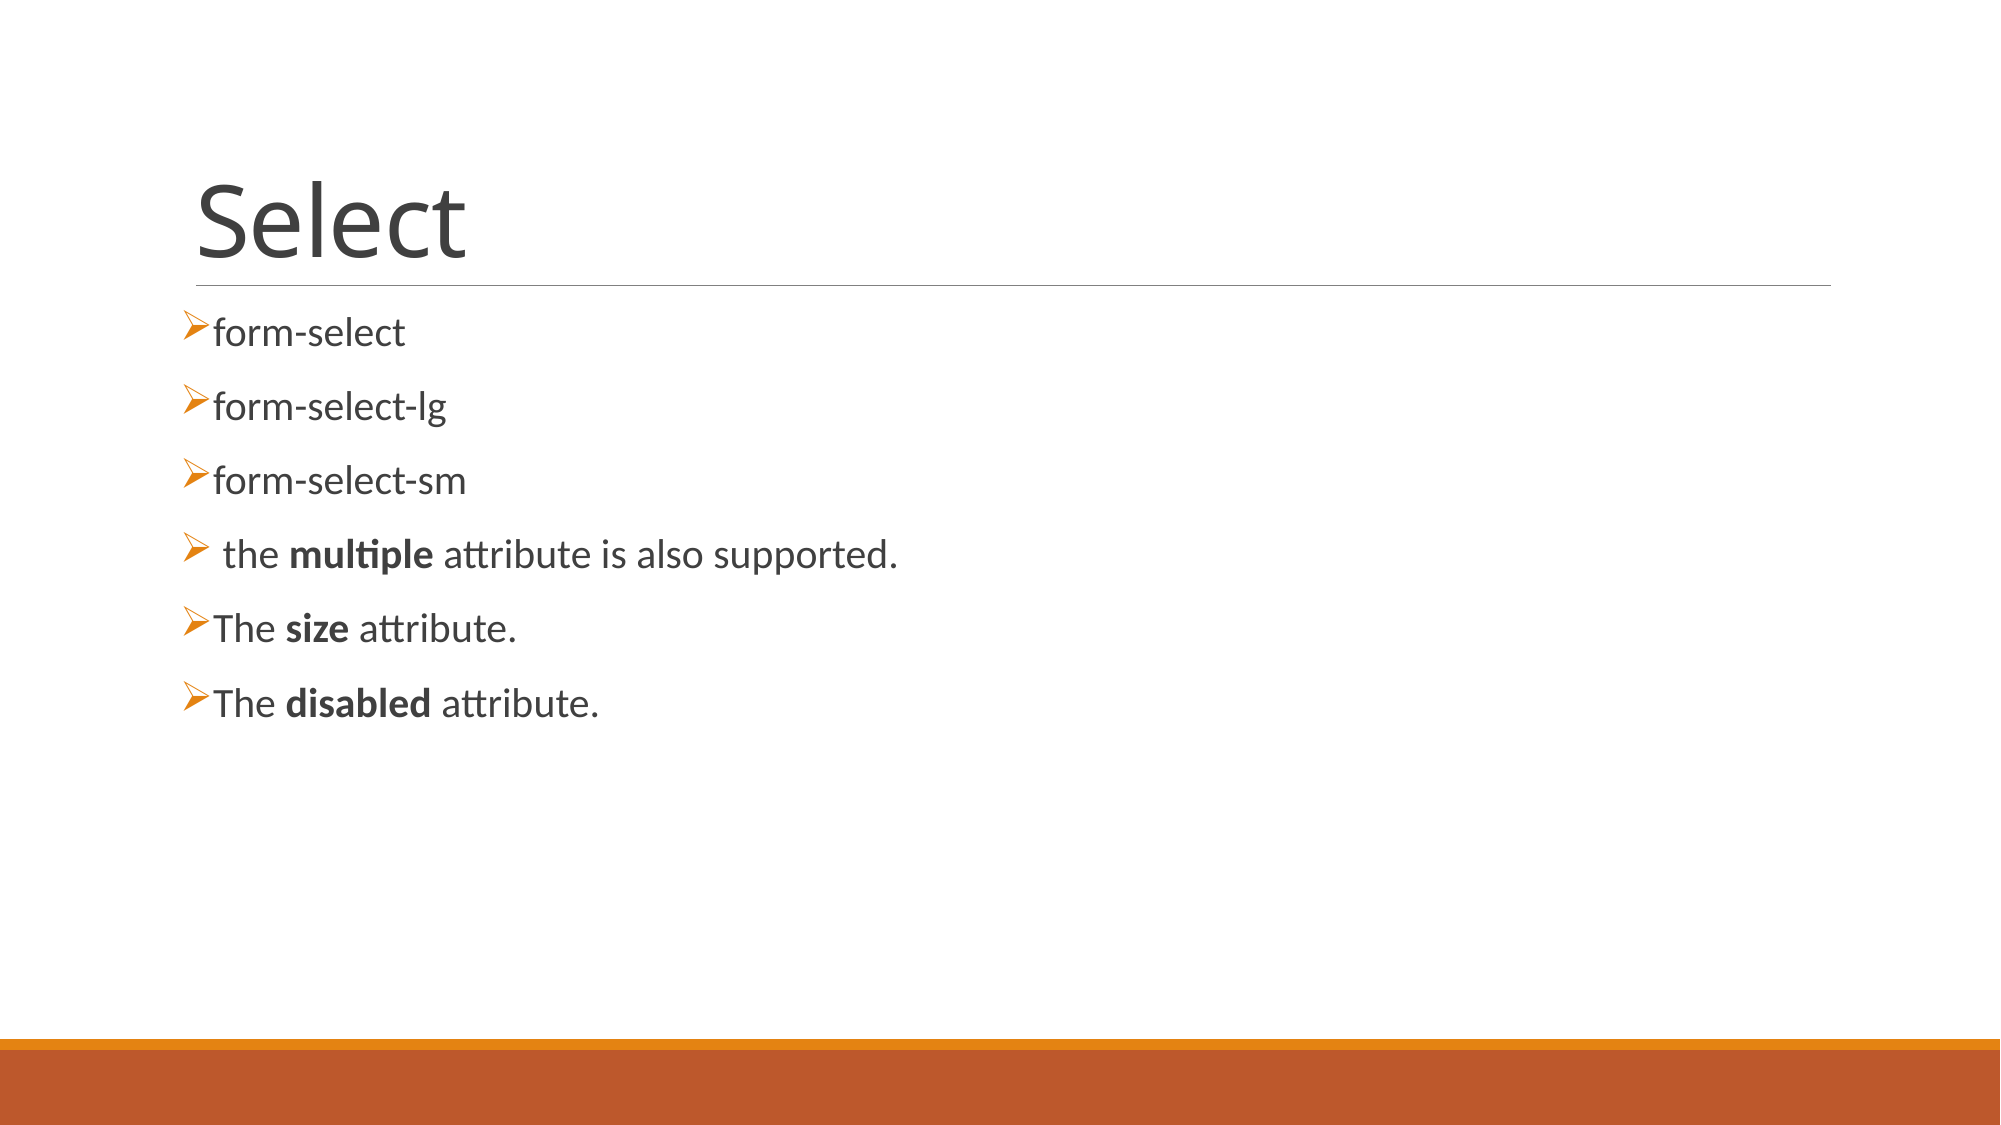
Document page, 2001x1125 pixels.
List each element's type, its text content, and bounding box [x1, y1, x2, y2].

title Select [180, 47, 1830, 285]
list form-select form-select-lg form-select-sm the multiple attribute is also supported. The size attribute. The disabled attribute. [180, 302, 1830, 963]
